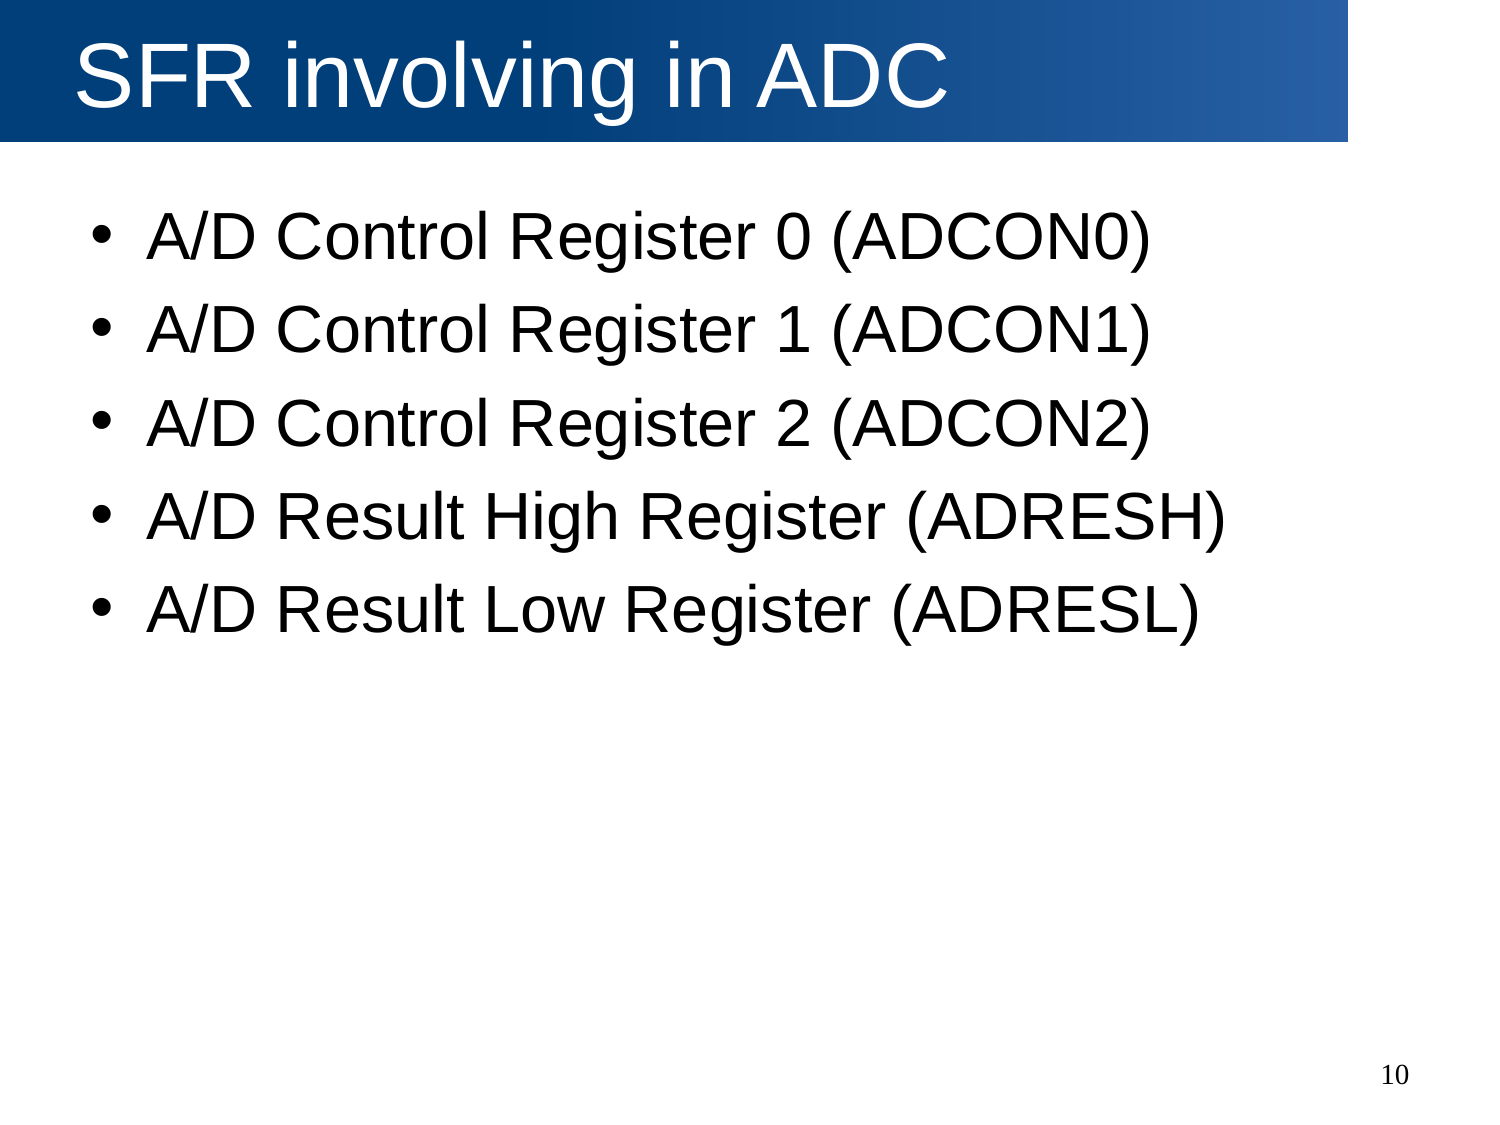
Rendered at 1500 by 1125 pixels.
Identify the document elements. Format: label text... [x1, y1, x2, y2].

title SFR involving in ADC [0, 0, 1348, 142]
slide_number 10 [1074, 1042, 1425, 1103]
list A/D Control Register 0 (ADCON0) A/D Control Register 1 (ADCON1) A/D Control Register 2 (ADCON2) A/D Result High Register (ADRESH) A/D Result Low Register (ADRESL) [75, 185, 1425, 1046]
